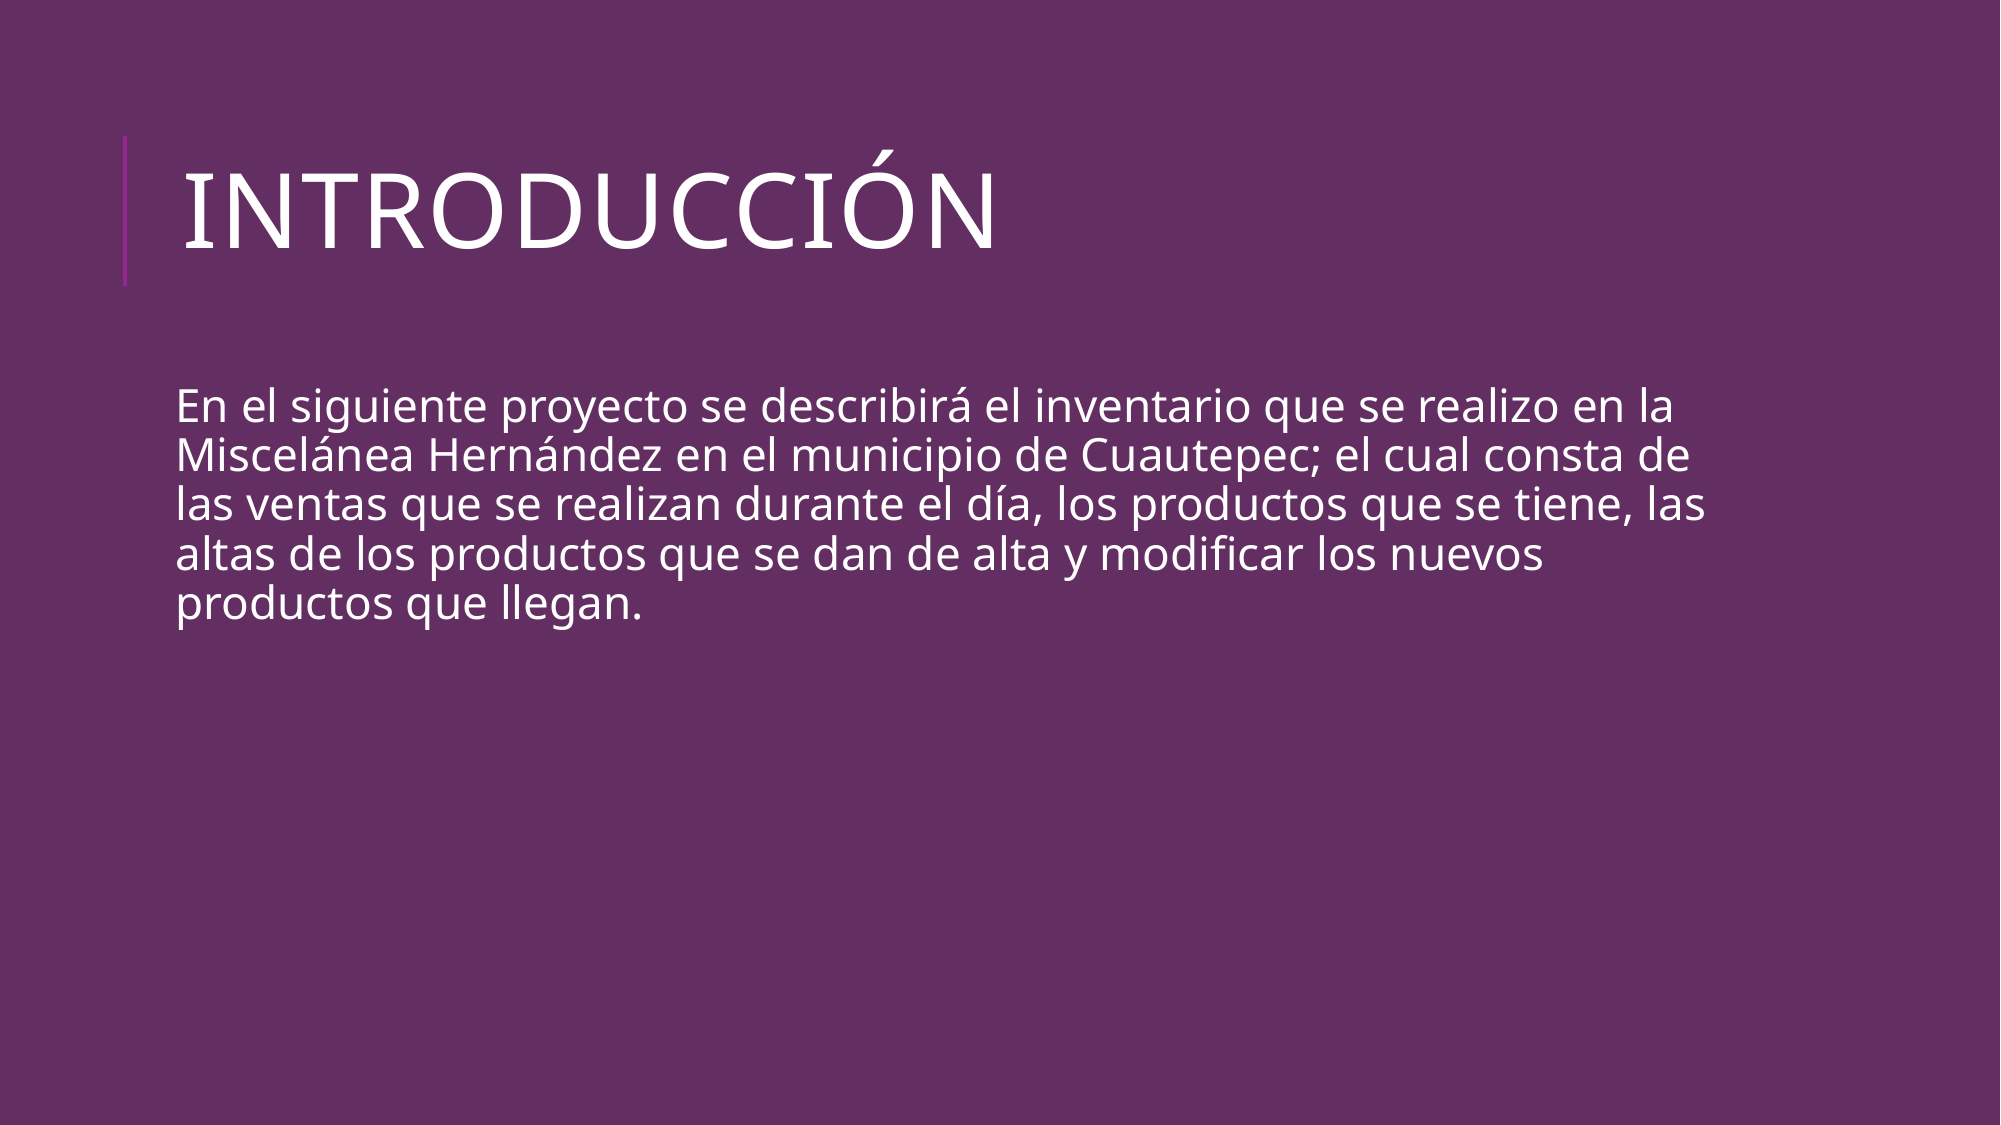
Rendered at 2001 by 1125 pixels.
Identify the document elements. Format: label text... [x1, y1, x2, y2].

list En el siguiente proyecto se describirá el inventario que se realizo en la Miscelánea Hernández en el municipio de Cuautepec; el cual consta de las ventas que se realizan durante el día, los productos que se tiene, las altas de los productos que se dan de alta y modificar los nuevos productos que llegan. [168, 375, 1763, 1035]
title Introducción [168, 96, 1763, 342]
